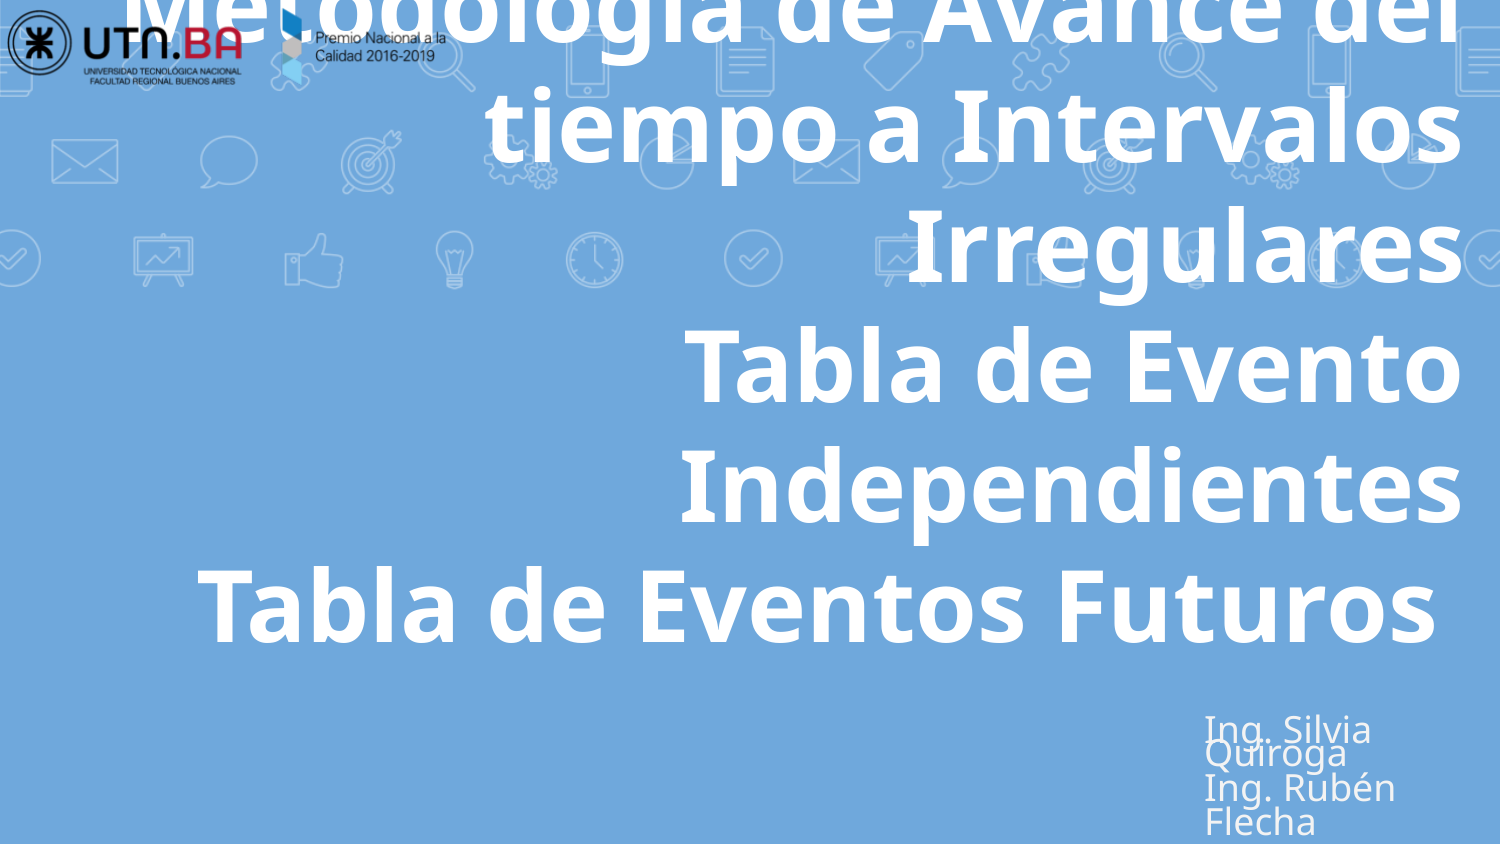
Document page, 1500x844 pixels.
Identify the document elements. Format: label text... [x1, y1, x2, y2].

subtitle Ing. Silvia Quiroga Ing. Rubén Flecha [1189, 710, 1489, 829]
picture [0, 0, 459, 96]
title Metodología de Avance del tiempo a Intervalos Irregulares Tabla de Evento Independientes Tabla de Eventos Futuros [22, 330, 1481, 677]
